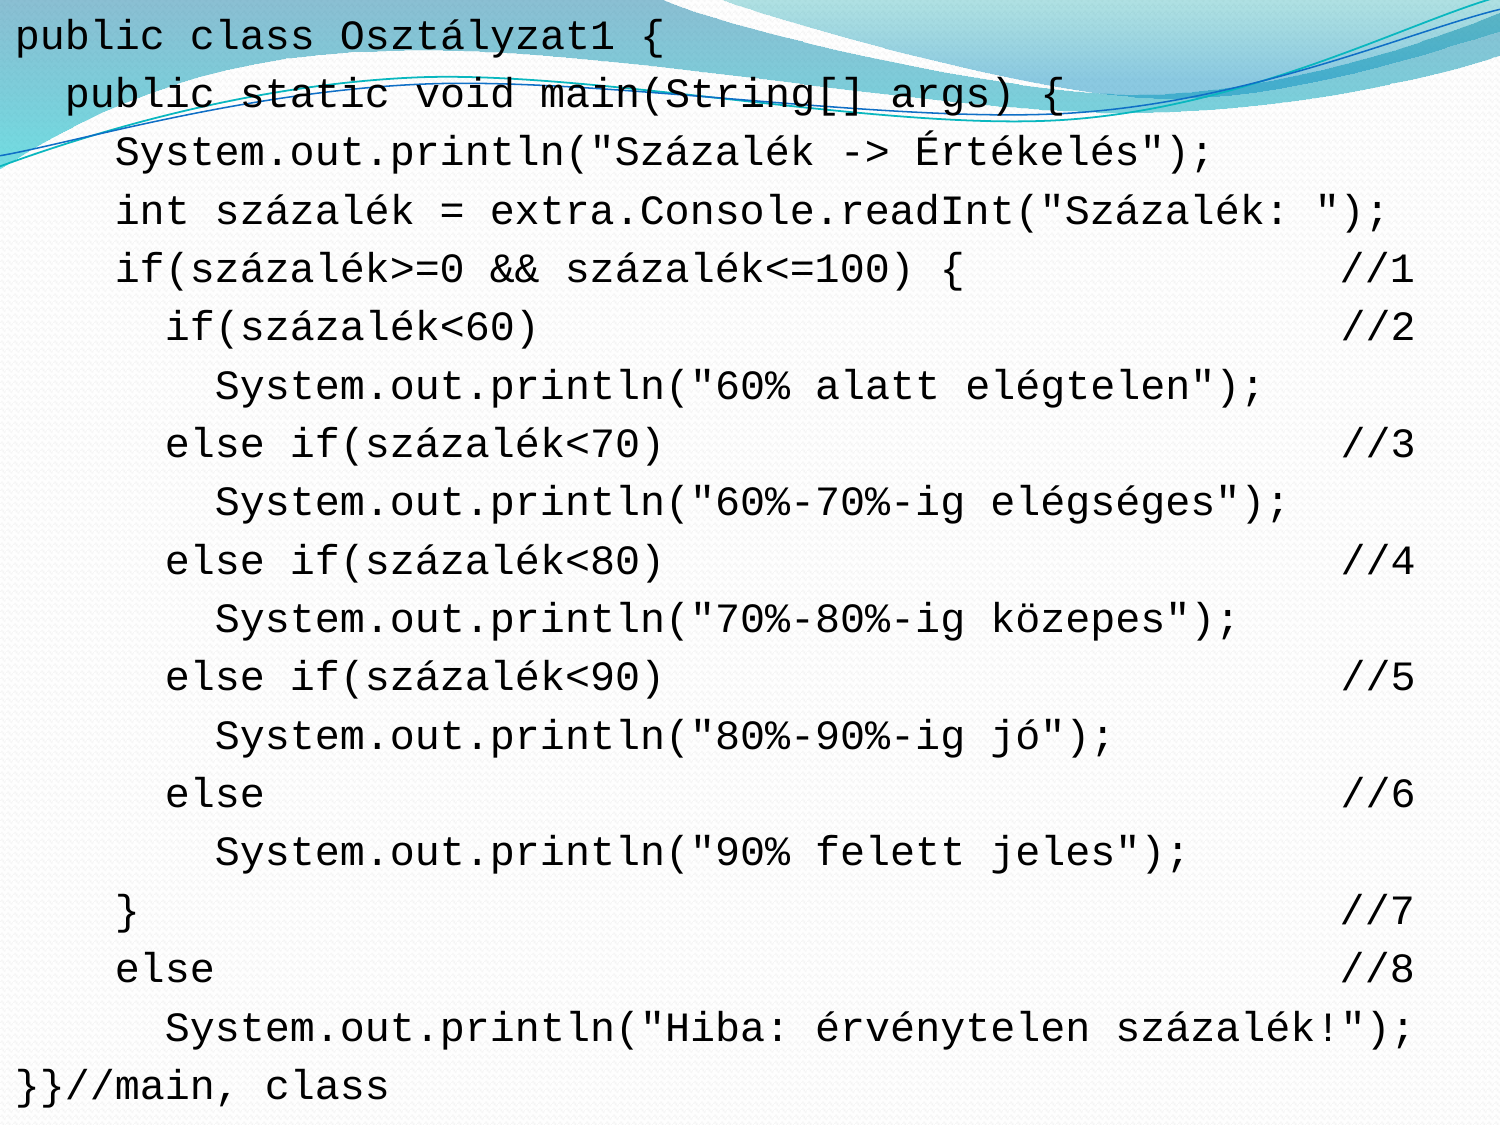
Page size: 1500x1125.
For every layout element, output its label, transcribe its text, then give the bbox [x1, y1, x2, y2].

list public class Osztályzat1 { public static void main(String[] args) { System.out.println("Százalék -> Értékelés"); int százalék = extra.Console.readInt("Százalék: "); if(százalék>=0 && százalék<=100) { //1 if(százalék<60) //2 System.out.println("60% alatt elégtelen"); else if(százalék<70) //3 System.out.println("60%-70%-ig elégséges"); else if(százalék<80) //4 System.out.println("70%-80%-ig közepes"); else if(százalék<90) //5 System.out.println("80%-90%-ig jó"); else //6 System.out.println("90% felett jeles"); } //7 else //8 System.out.println("Hiba: érvénytelen százalék!"); }}//main, class [0, 0, 1500, 1038]
